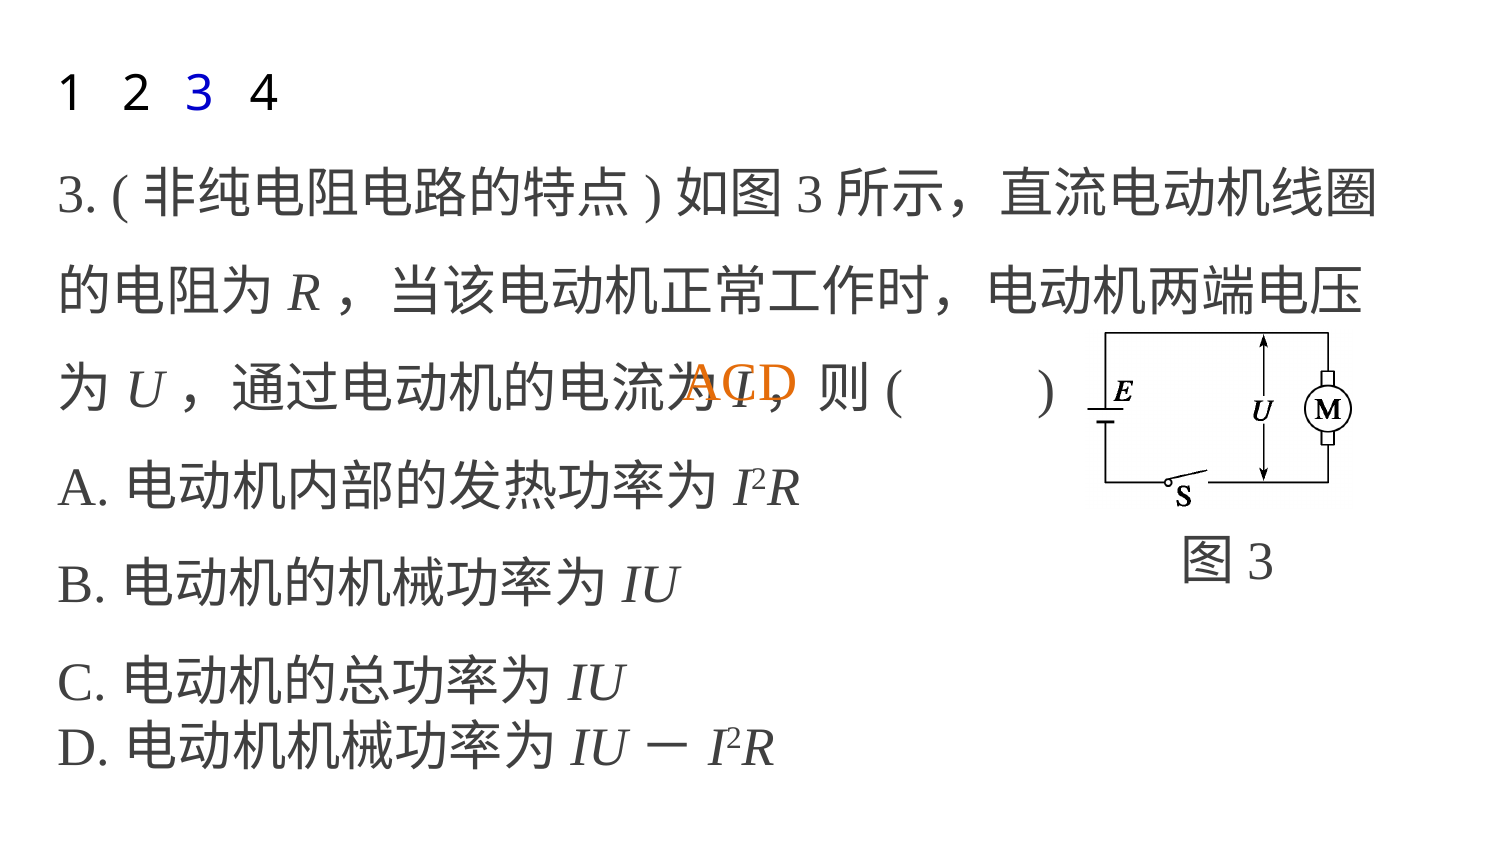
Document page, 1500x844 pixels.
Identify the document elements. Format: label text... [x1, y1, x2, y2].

text_box 1 [39, 54, 97, 127]
text_box 图3 [1165, 518, 1290, 598]
text_box 2 [105, 54, 162, 118]
picture [1085, 329, 1353, 509]
text_box 3. (非纯电阻电路的特点)如图3所示，直流电动机线圈的电阻为R，当该电动机正常工作时，电动机两端电压为U，通过电动机的电流为I，则( ) A.电动机内部的发热功率为I2R B.电动机的机械功率为IU C.电动机的总功率为IU D.电动机机械功率为IU－I2R [42, 118, 1400, 784]
text_box 4 [232, 54, 290, 118]
text_box 3 [168, 54, 225, 118]
text_box ACD [667, 339, 813, 419]
